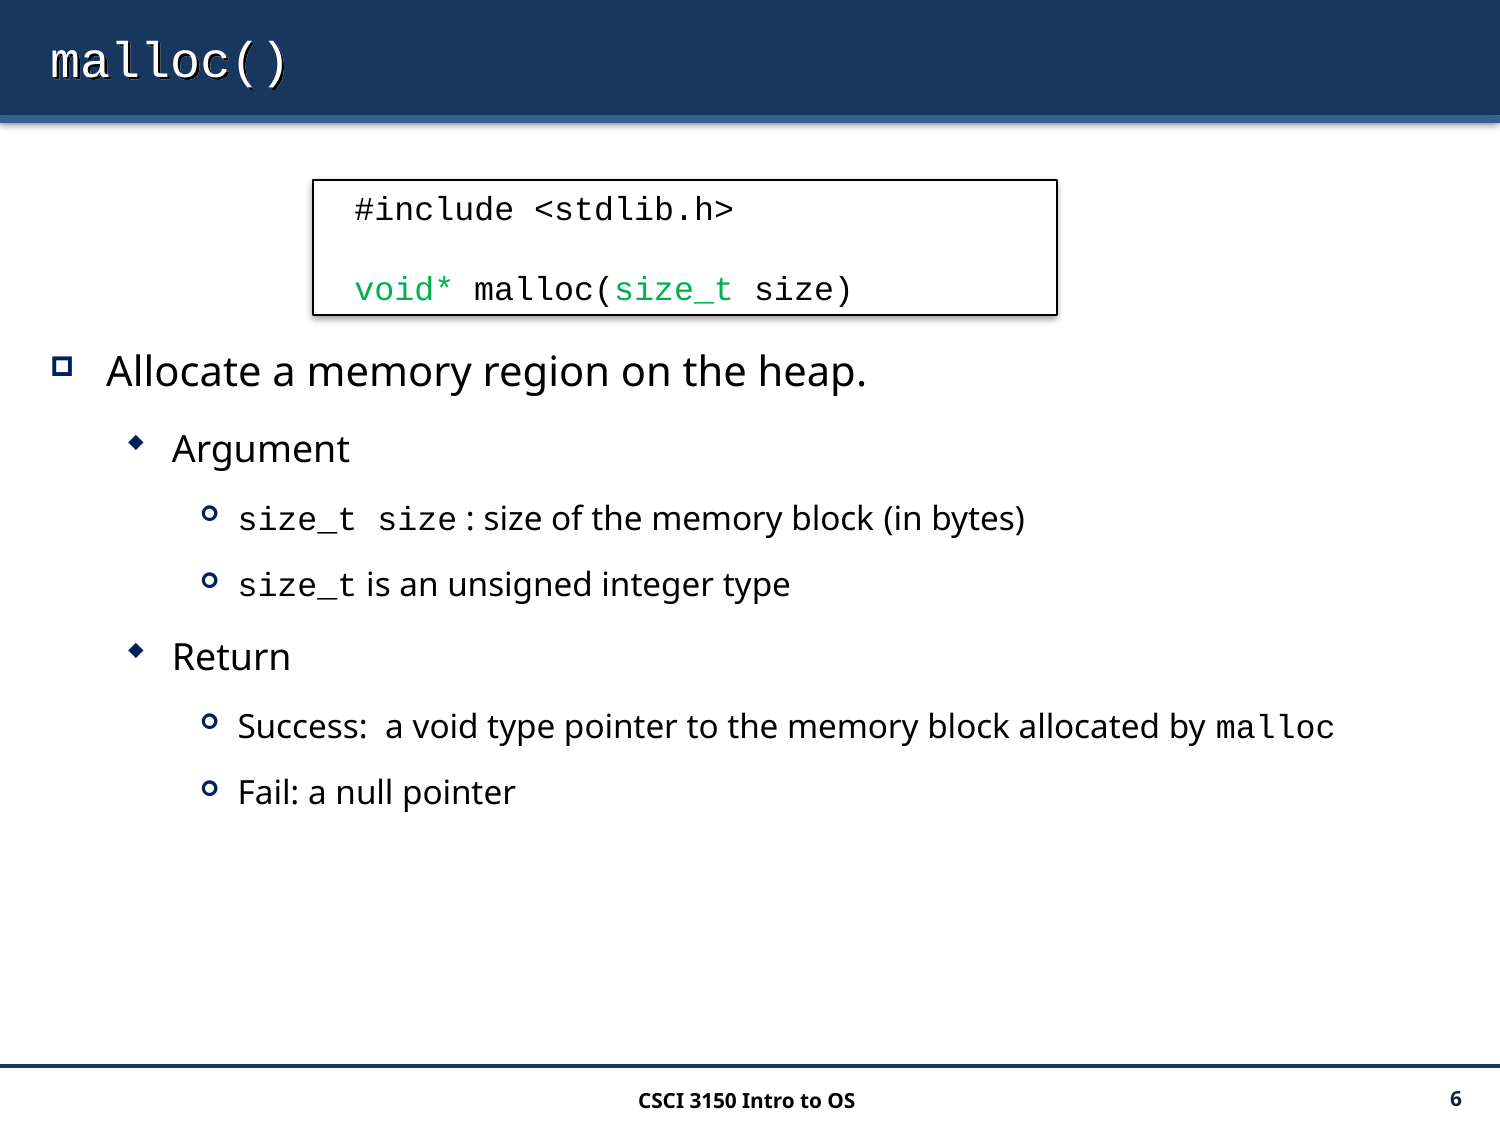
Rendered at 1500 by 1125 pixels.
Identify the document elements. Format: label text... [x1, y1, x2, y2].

slide_number 6 [1306, 1081, 1483, 1118]
list Allocate a memory region on the heap. Argument size_t size : size of the memory block (in bytes) size_t is an unsigned integer type Return Success: a void type pointer to the memory block allocated by malloc Fail: a null pointer [34, 144, 1477, 1048]
title malloc() [34, 8, 1477, 106]
text_box #include <stdlib.h> void* malloc(size_t size) [310, 177, 1060, 318]
footer CSCI 3150 Intro to OS [497, 1079, 997, 1117]
